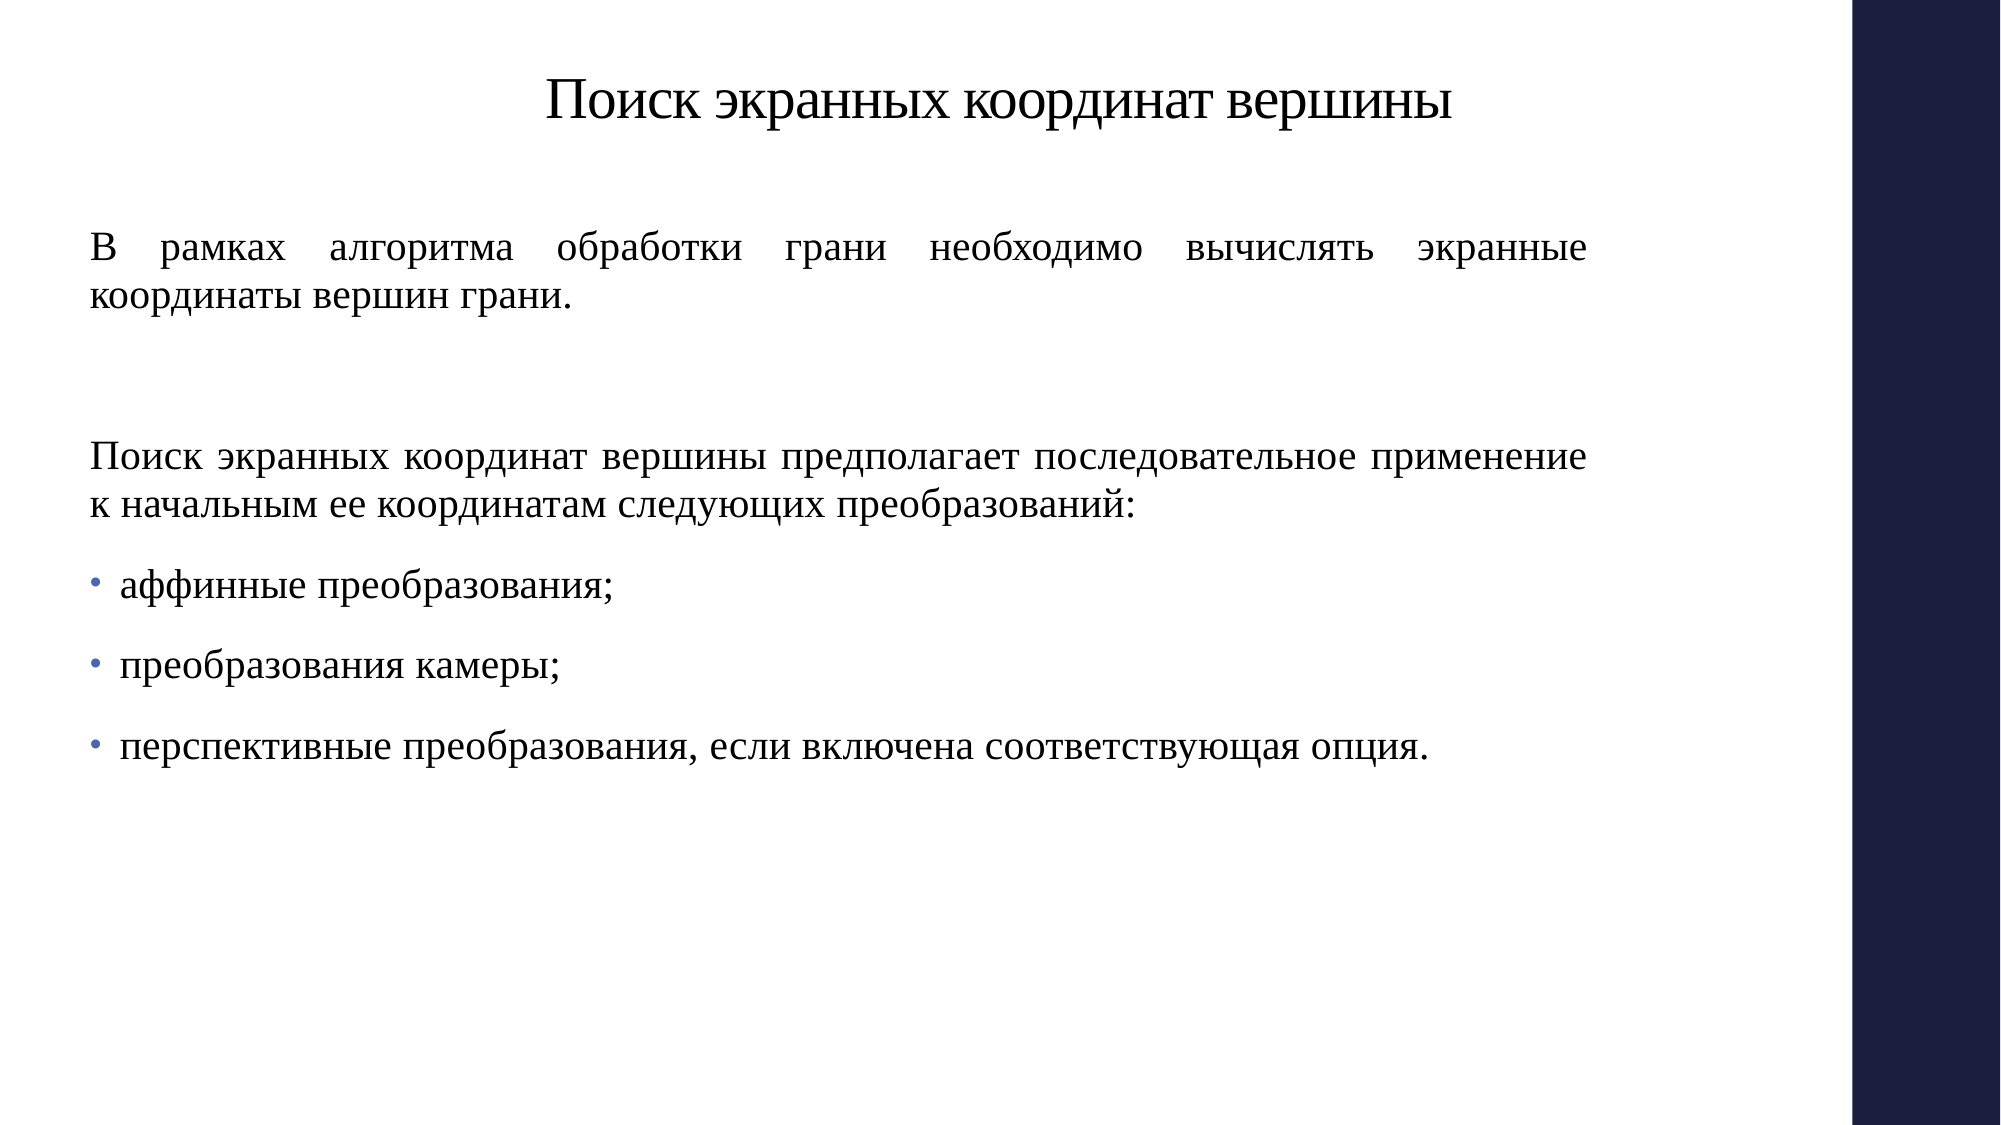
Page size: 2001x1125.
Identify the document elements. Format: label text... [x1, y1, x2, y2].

text_box В рамках алгоритма обработки грани необходимо вычислять экранные координаты вершин грани. Поиск экранных координат вершины предполагает последовательное применение к начальным ее координатам следующих преобразований: аффинные преобразования; преобразования камеры; перспективные преобразования, если включена соответствующая опция. [75, 215, 1604, 1077]
text_box Поиск экранных координат вершины [474, 60, 1526, 184]
